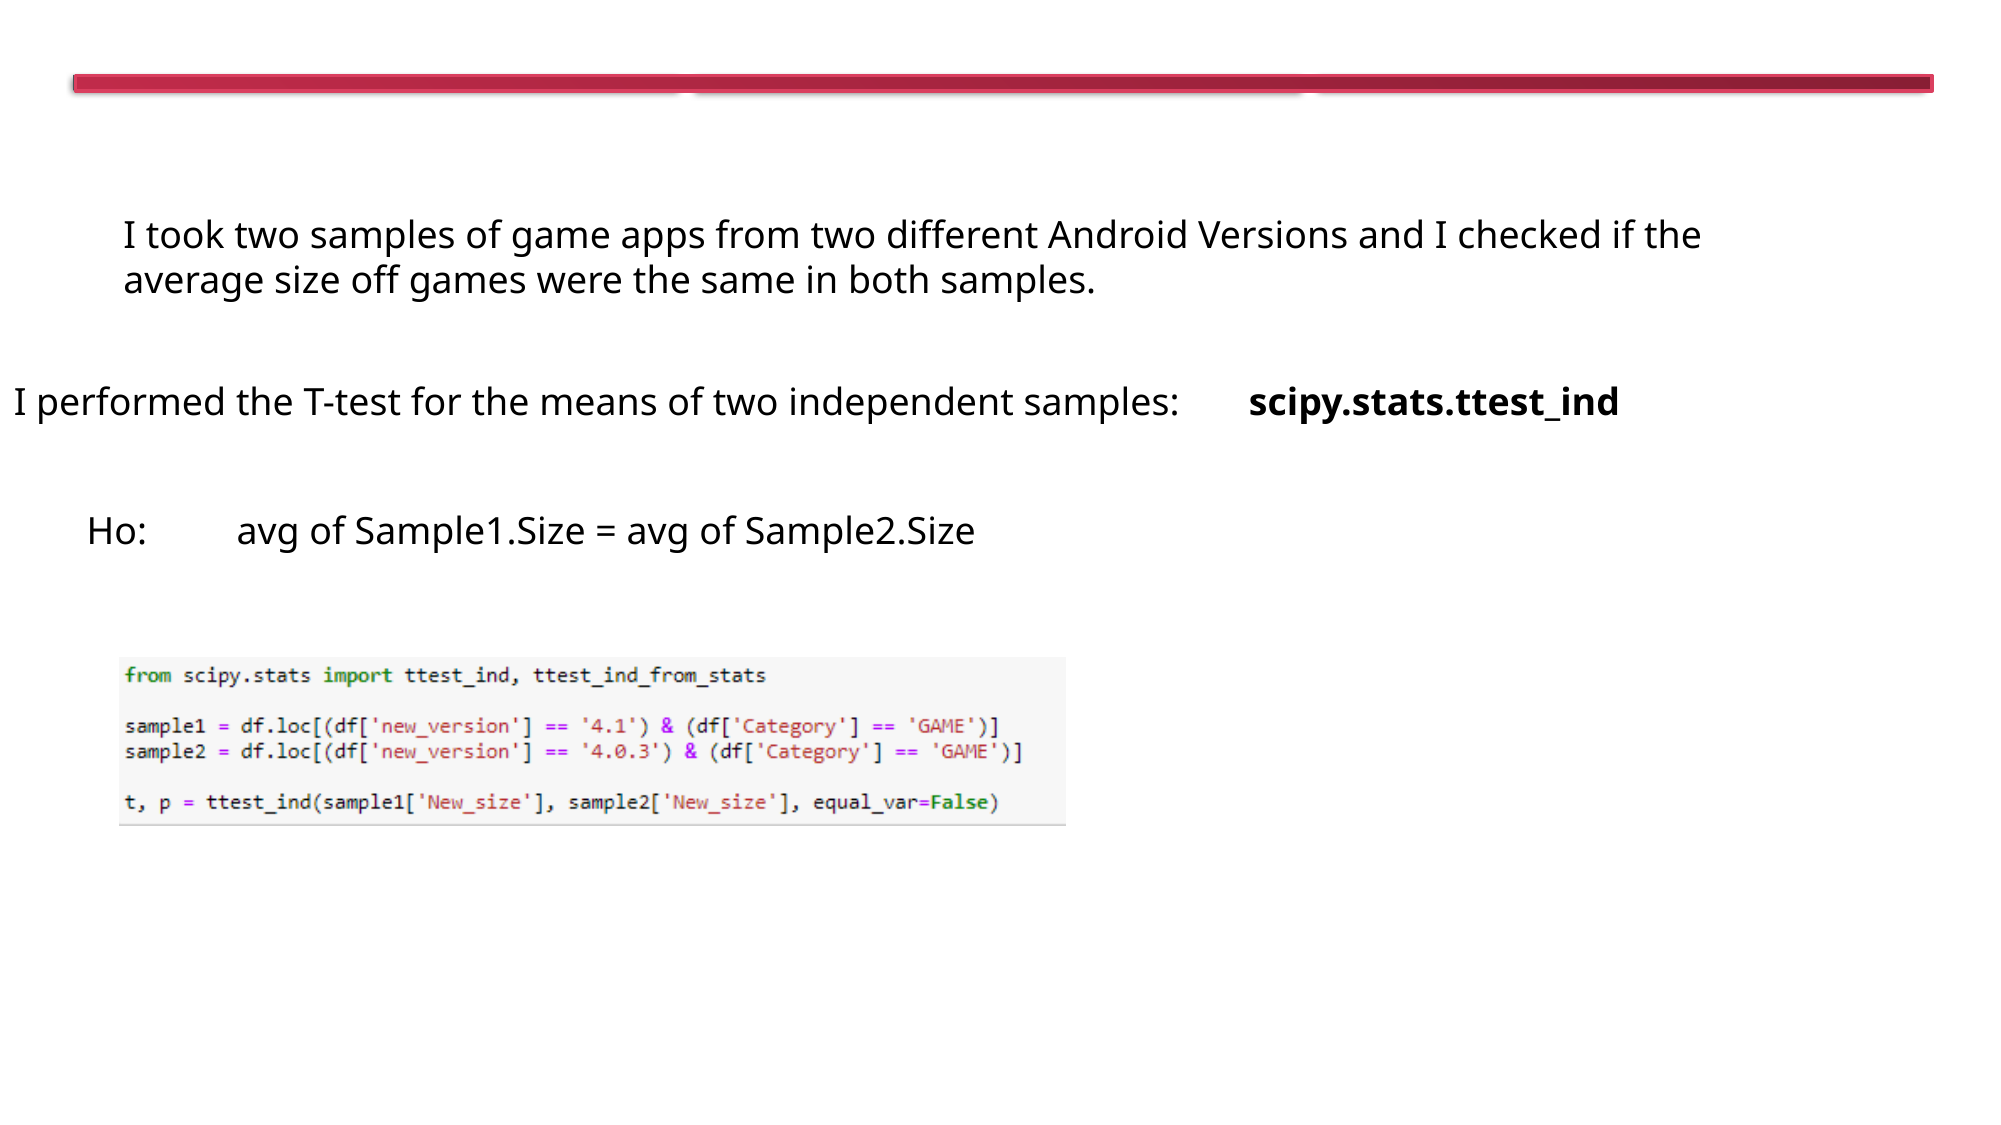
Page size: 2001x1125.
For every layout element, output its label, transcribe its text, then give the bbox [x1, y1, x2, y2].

text_box [74, 74, 1934, 93]
picture [119, 657, 1066, 827]
text_box I performed the T-test for the means of two independent samples: scipy.stats.ttest_ind [0, 370, 1636, 431]
text_box Ho: avg of Sample1.Size = avg of Sample2.Size [71, 499, 1002, 560]
text_box I took two samples of game apps from two different Android Versions and I checked if the average size off games were the same in both samples. [108, 203, 1825, 309]
